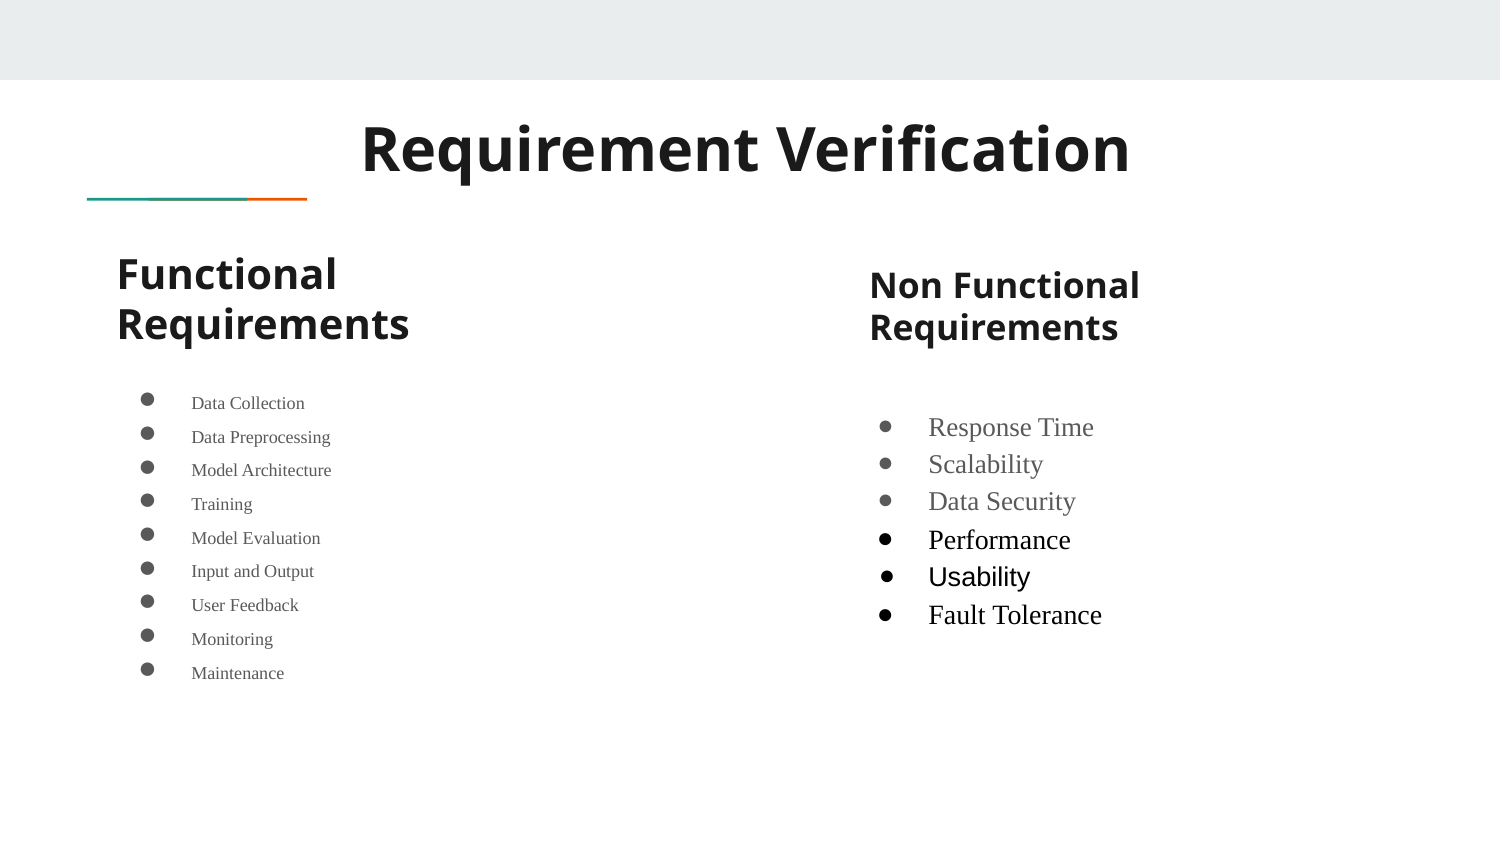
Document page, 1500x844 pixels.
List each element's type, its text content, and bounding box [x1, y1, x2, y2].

list Data Collection Data Preprocessing Model Architecture Training Model Evaluation Input and Output User Feedback Monitoring Maintenance [101, 364, 565, 799]
text_box Functional Requirements [101, 232, 580, 363]
text_box Non Functional Requirements [854, 247, 1347, 363]
list Response Time Scalability Data Security Performance Usability Fault Tolerance [838, 389, 1287, 774]
title Requirement Verification [344, 94, 1500, 183]
